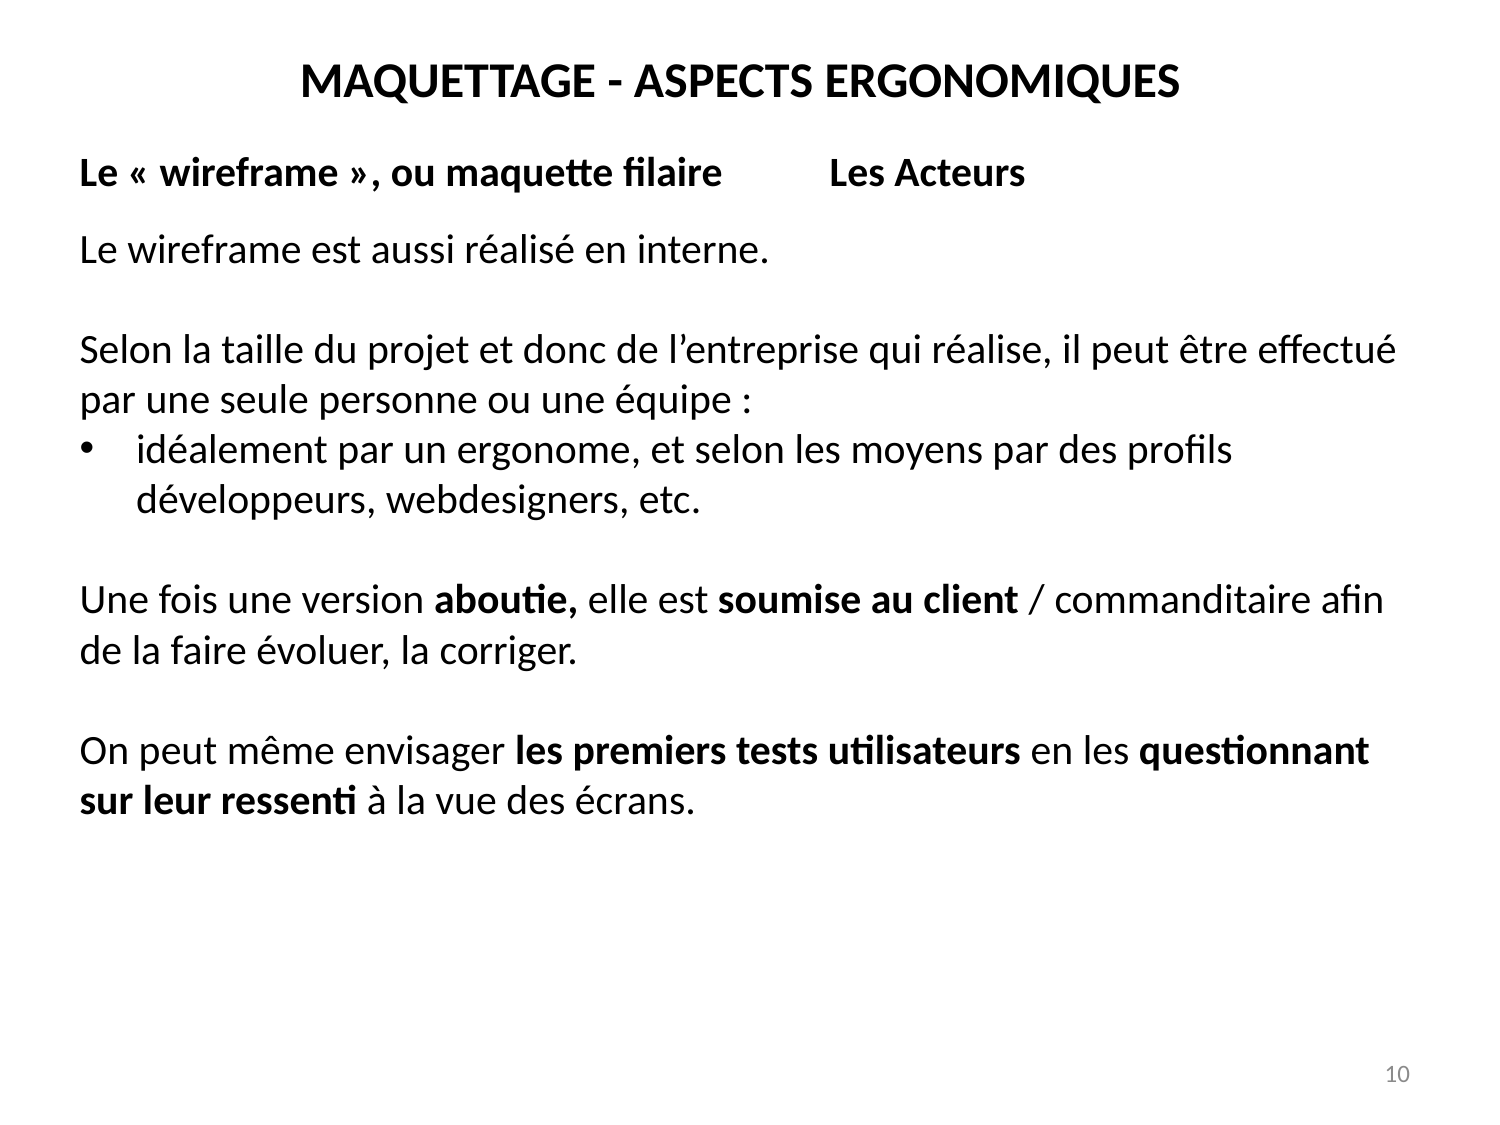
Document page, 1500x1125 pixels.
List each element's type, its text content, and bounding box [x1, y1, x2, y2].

text_box Le wireframe est aussi réalisé en interne. Selon la taille du projet et donc de l’entreprise qui réalise, il peut être effectué par une seule personne ou une équipe : idéalement par un ergonome, et selon les moyens par des profils développeurs, webdesigners, etc. Une fois une version aboutie, elle est soumise au client / commanditaire afin de la faire évoluer, la corriger. On peut même envisager les premiers tests utilisateurs en les questionnant sur leur ressenti à la vue des écrans. [64, 214, 1442, 830]
text_box MAQUETTAGE - ASPECTS ERGONOMIQUES [43, 39, 1449, 115]
text_box Le « wireframe », ou maquette filaire Les Acteurs [64, 137, 1442, 202]
slide_number 10 [1074, 1042, 1425, 1103]
